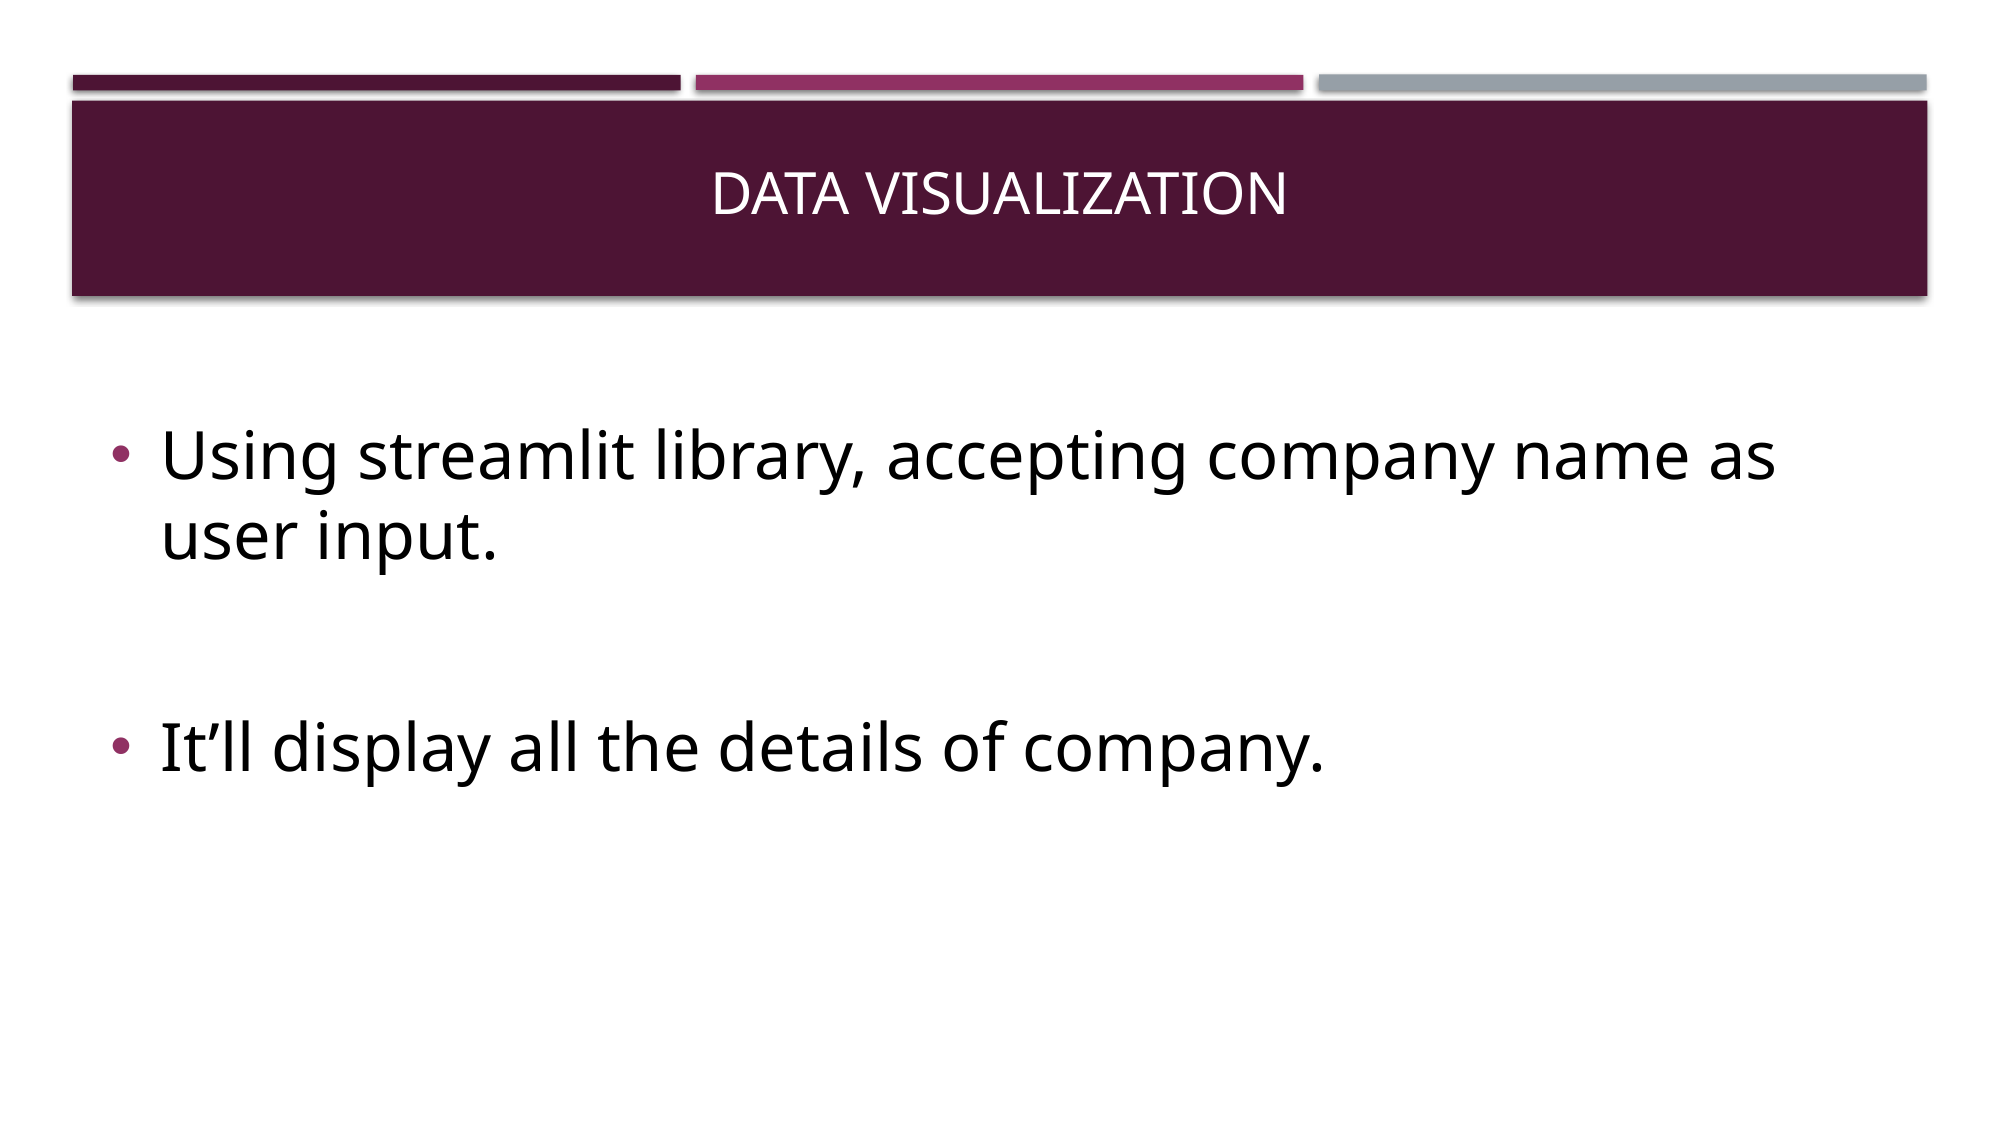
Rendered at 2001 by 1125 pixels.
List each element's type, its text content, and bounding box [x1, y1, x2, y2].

title DATA VISUALIZATION [95, 67, 1905, 234]
list Using streamlit library, accepting company name as user input. It’ll display all the details of company. [95, 331, 1905, 867]
